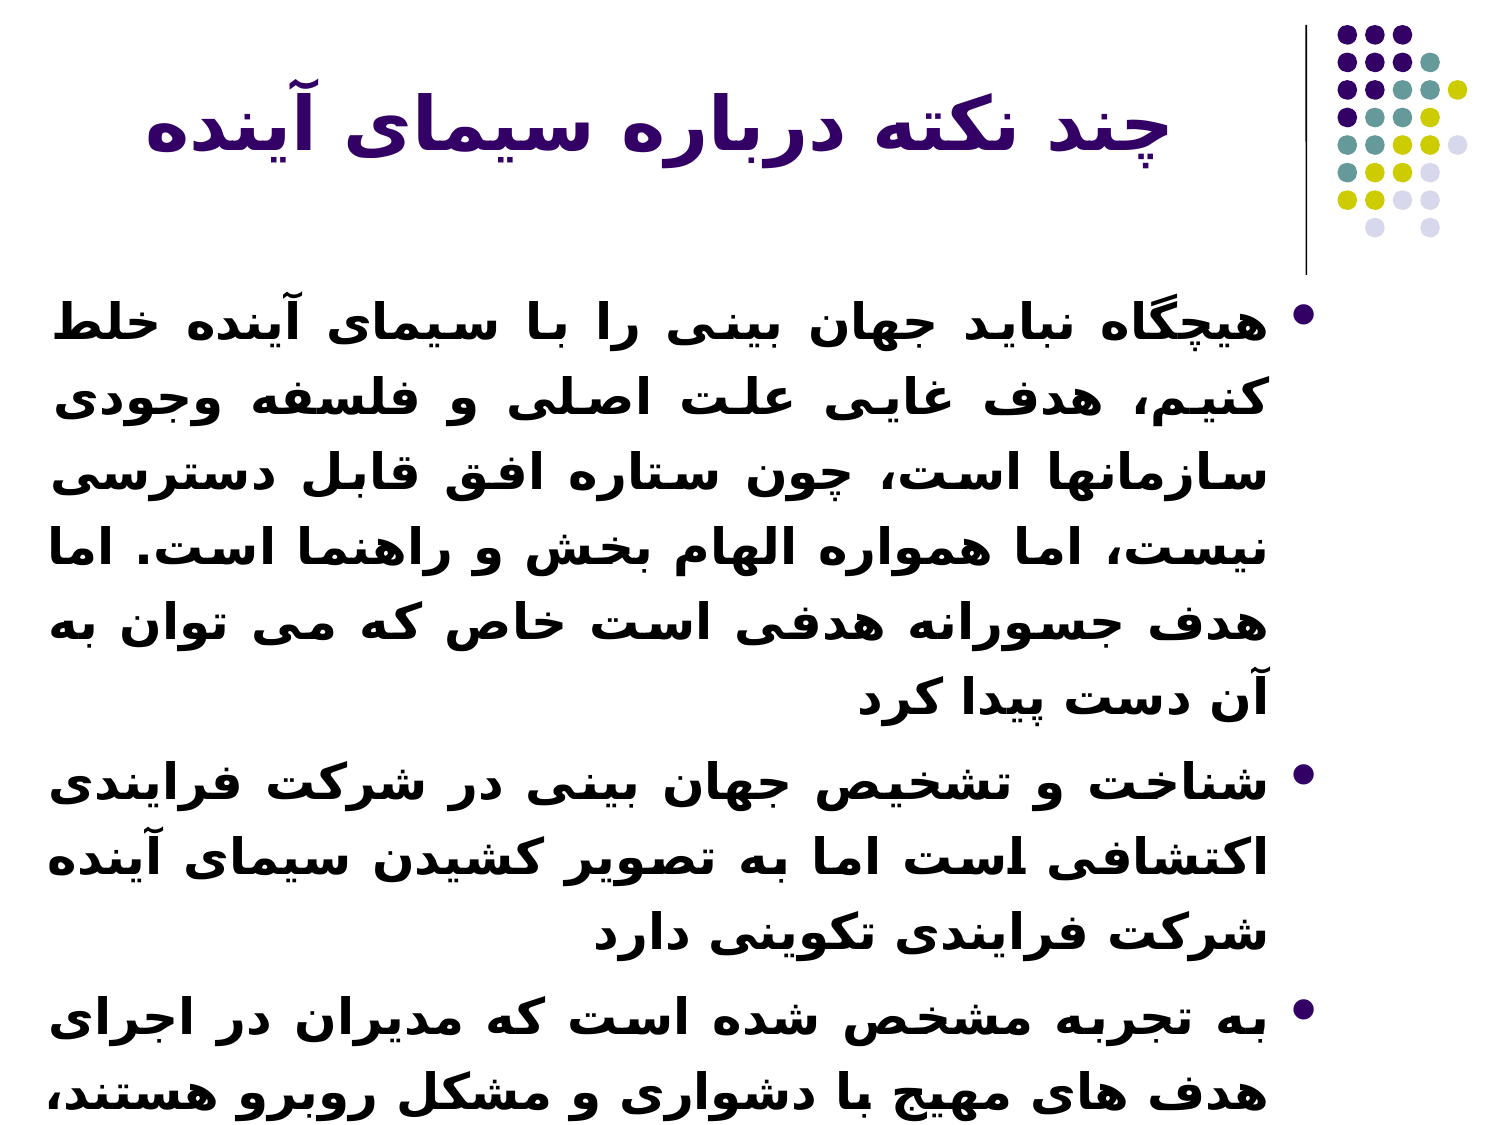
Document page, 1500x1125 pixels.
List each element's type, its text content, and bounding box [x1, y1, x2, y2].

title چند نکته درباره سیمای آینده [40, 41, 1279, 173]
list هیچگاه نباید جهان بینی را با سیمای آینده خلط کنیم، هدف غایی علت اصلی و فلسفه وجودی سازمانها است، چون ستاره افق قابل دسترسی نیست، اما همواره الهام بخش و راهنما است. اما هدف جسورانه هدفی است خاص که می توان به آن دست پیدا کرد شناخت و تشخیص جهان بینی در شرکت فرایندی اکتشافی است اما به تصویر کشیدن سیمای آینده شرکت فرایندی تکوینی دارد به تجربه مشخص شده است که مدیران در اجرای هدف های مهیج با دشواری و مشکل روبرو هستند، توصیف و بیان روشن، راهی به سوی آینده در دستیابی به اهداف بلندپروازانه برای آنها می گشاید [29, 266, 1341, 1012]
